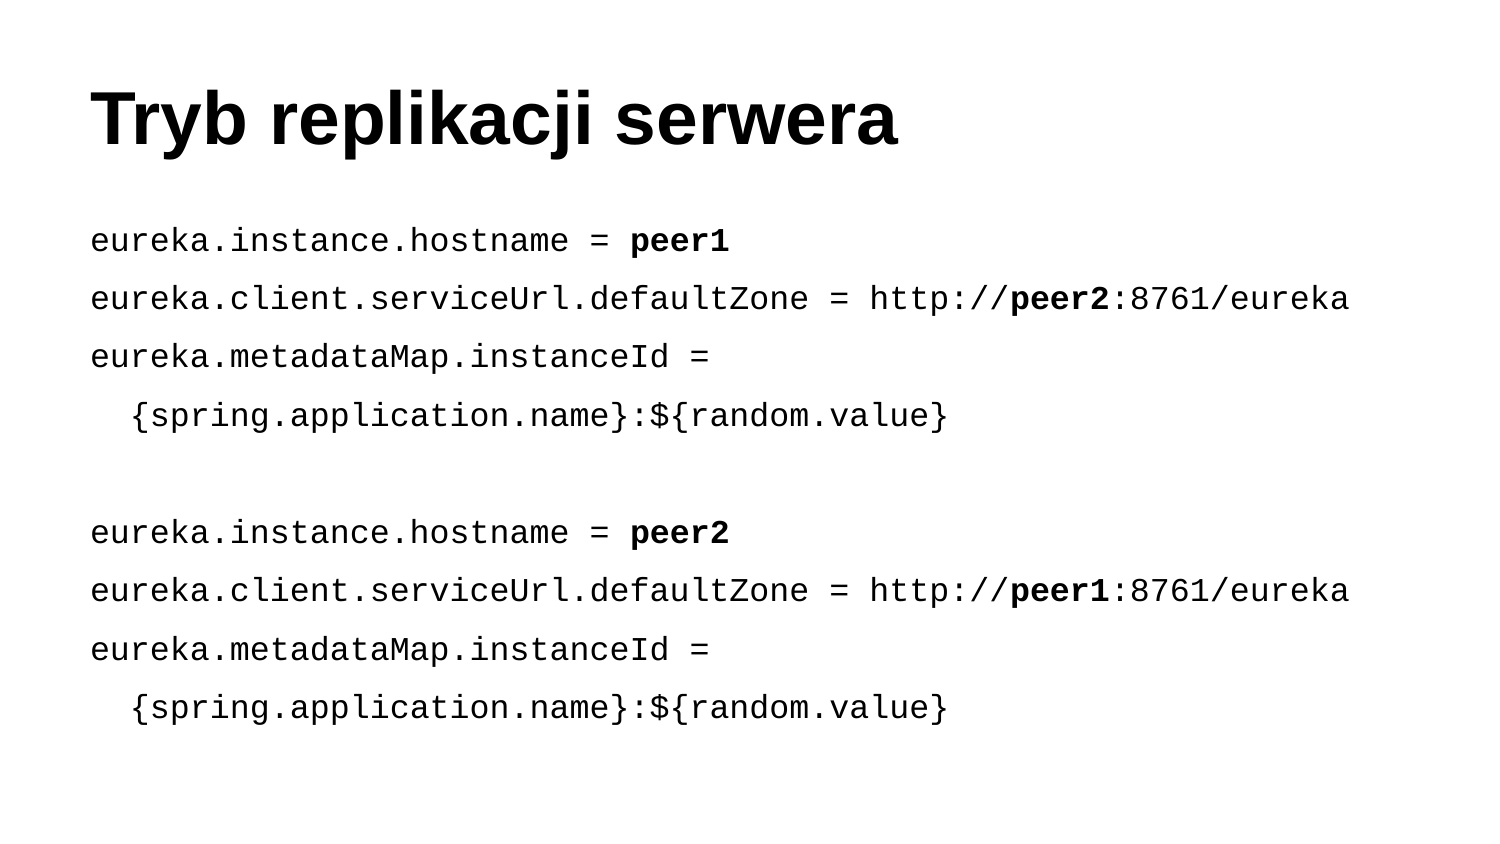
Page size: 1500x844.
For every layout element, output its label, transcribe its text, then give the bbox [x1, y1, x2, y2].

title Tryb replikacji serwera [75, 33, 1425, 175]
list eureka.instance.hostname = peer1 eureka.client.serviceUrl.defaultZone = http://peer2:8761/eureka eureka.metadataMap.instanceId = {spring.application.name}:${random.value} eureka.instance.hostname = peer2 eureka.client.serviceUrl.defaultZone = http://peer1:8761/eureka eureka.metadataMap.instanceId = {spring.application.name}:${random.value} [75, 196, 1425, 808]
